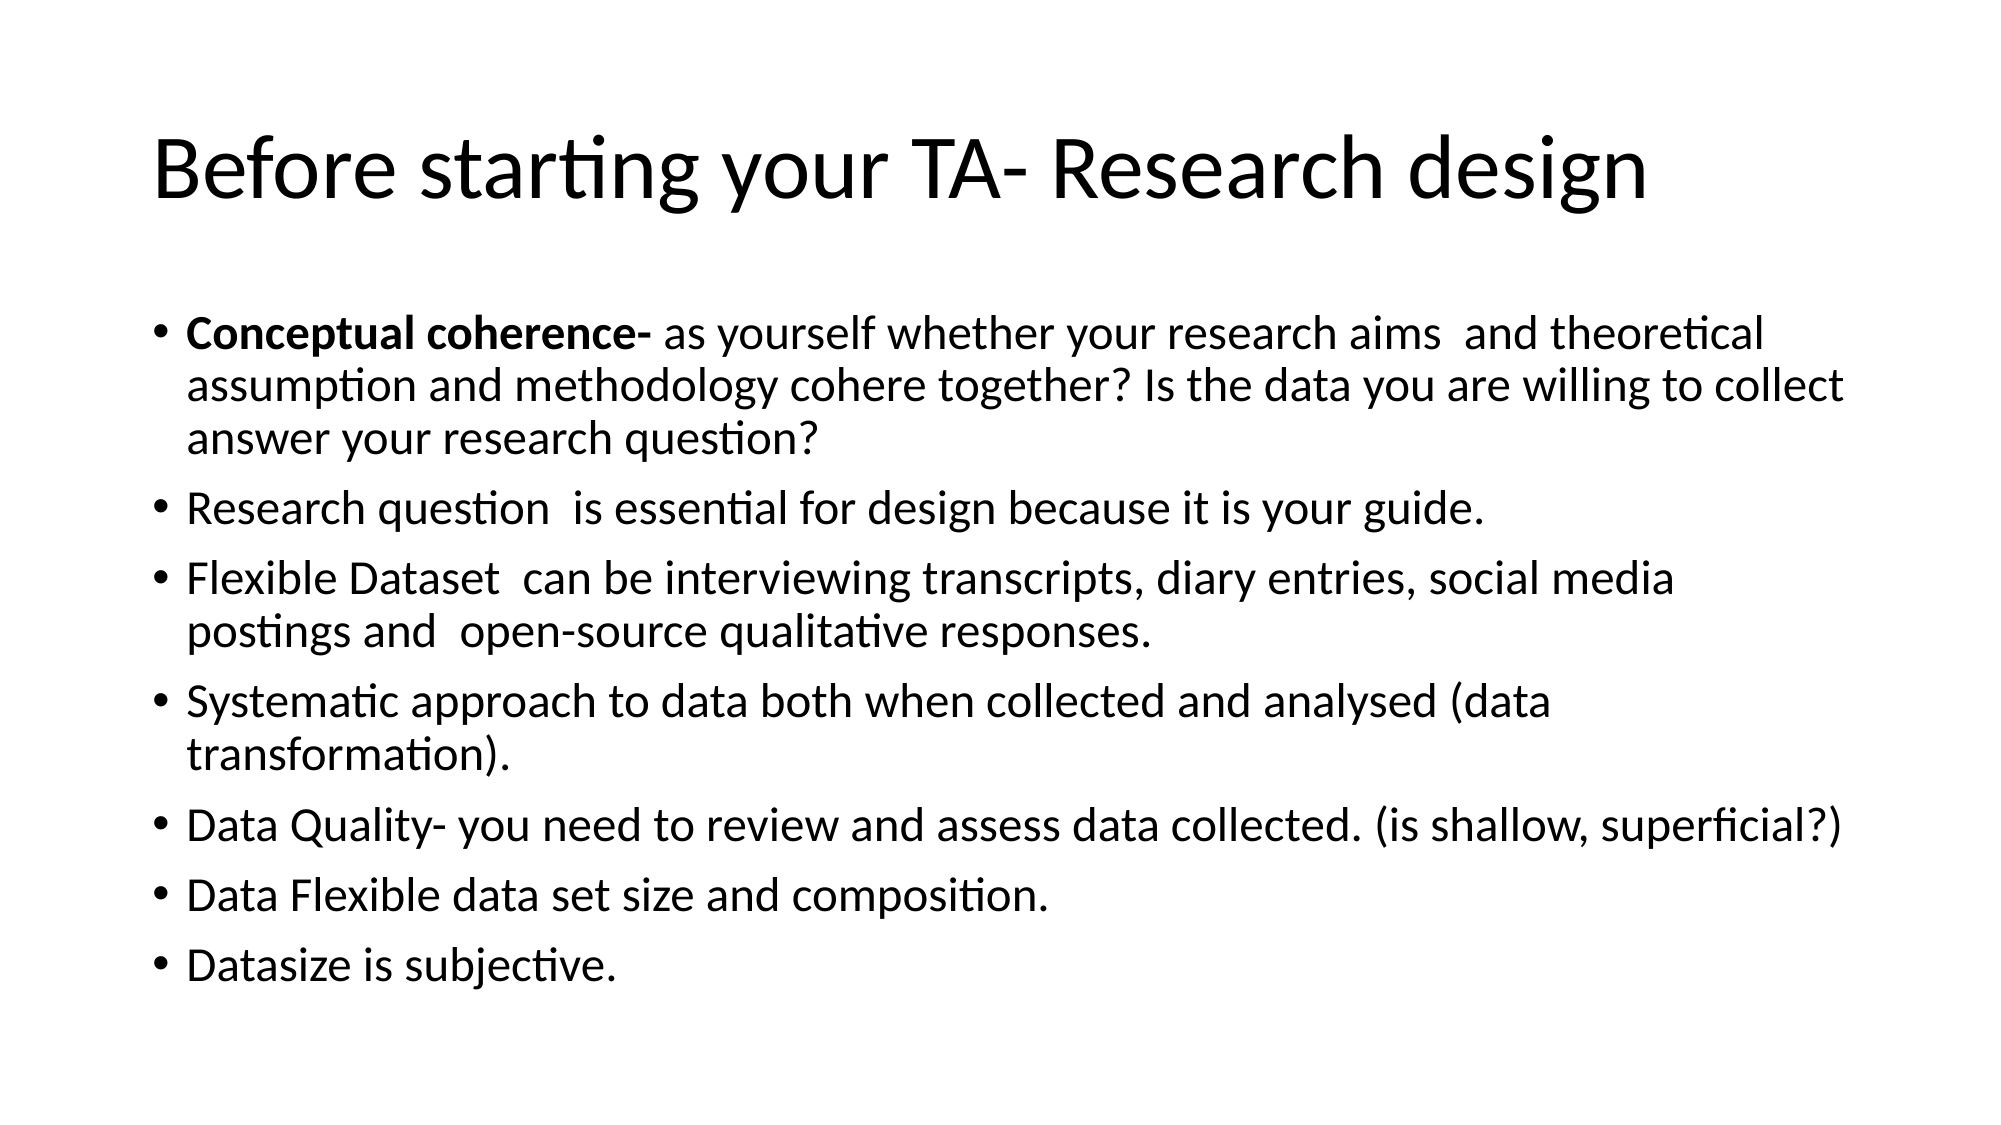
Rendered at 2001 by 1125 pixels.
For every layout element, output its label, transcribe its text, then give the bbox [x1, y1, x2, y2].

list Conceptual coherence- as yourself whether your research aims and theoretical assumption and methodology cohere together? Is the data you are willing to collect answer your research question? Research question is essential for design because it is your guide. Flexible Dataset can be interviewing transcripts, diary entries, social media postings and open-source qualitative responses. Systematic approach to data both when collected and analysed (data transformation). Data Quality- you need to review and assess data collected. (is shallow, superficial?) Data Flexible data set size and composition. Datasize is subjective. [137, 299, 1863, 1014]
title Before starting your TA- Research design [137, 59, 1863, 278]
